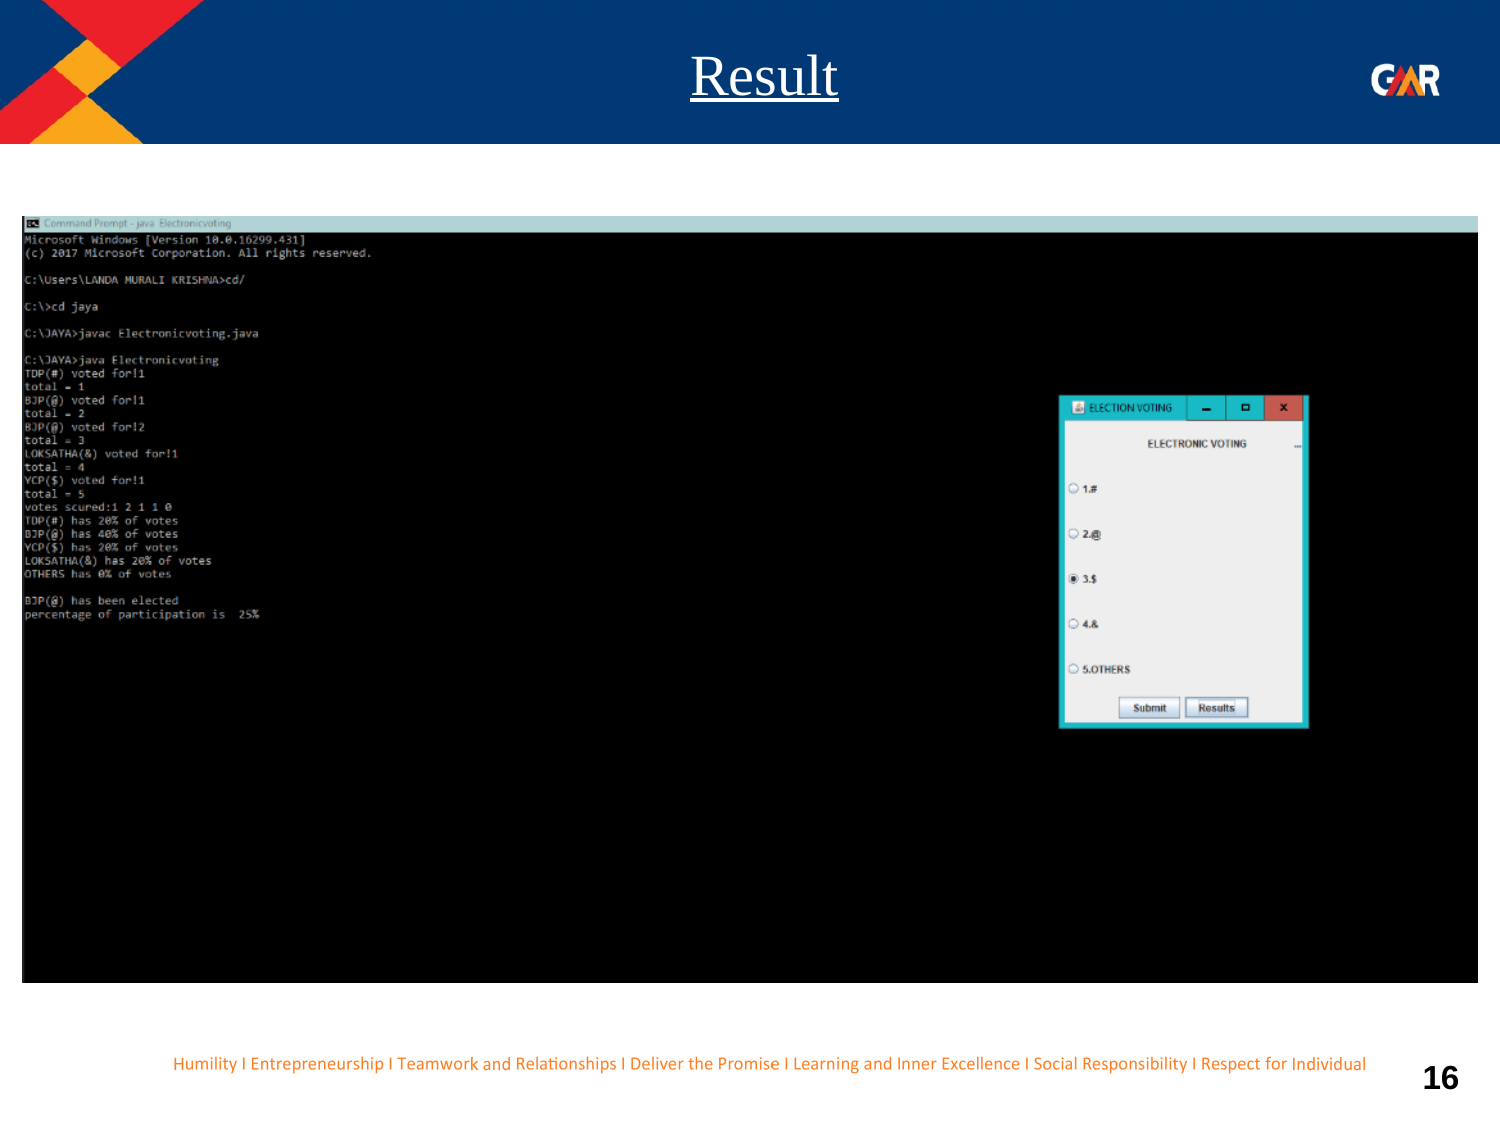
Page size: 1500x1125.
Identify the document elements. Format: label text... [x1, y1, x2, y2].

picture [139, 1043, 1403, 1097]
picture [1371, 0, 1500, 144]
title Result [159, 0, 1371, 144]
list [22, 215, 1478, 983]
picture [0, 0, 159, 144]
